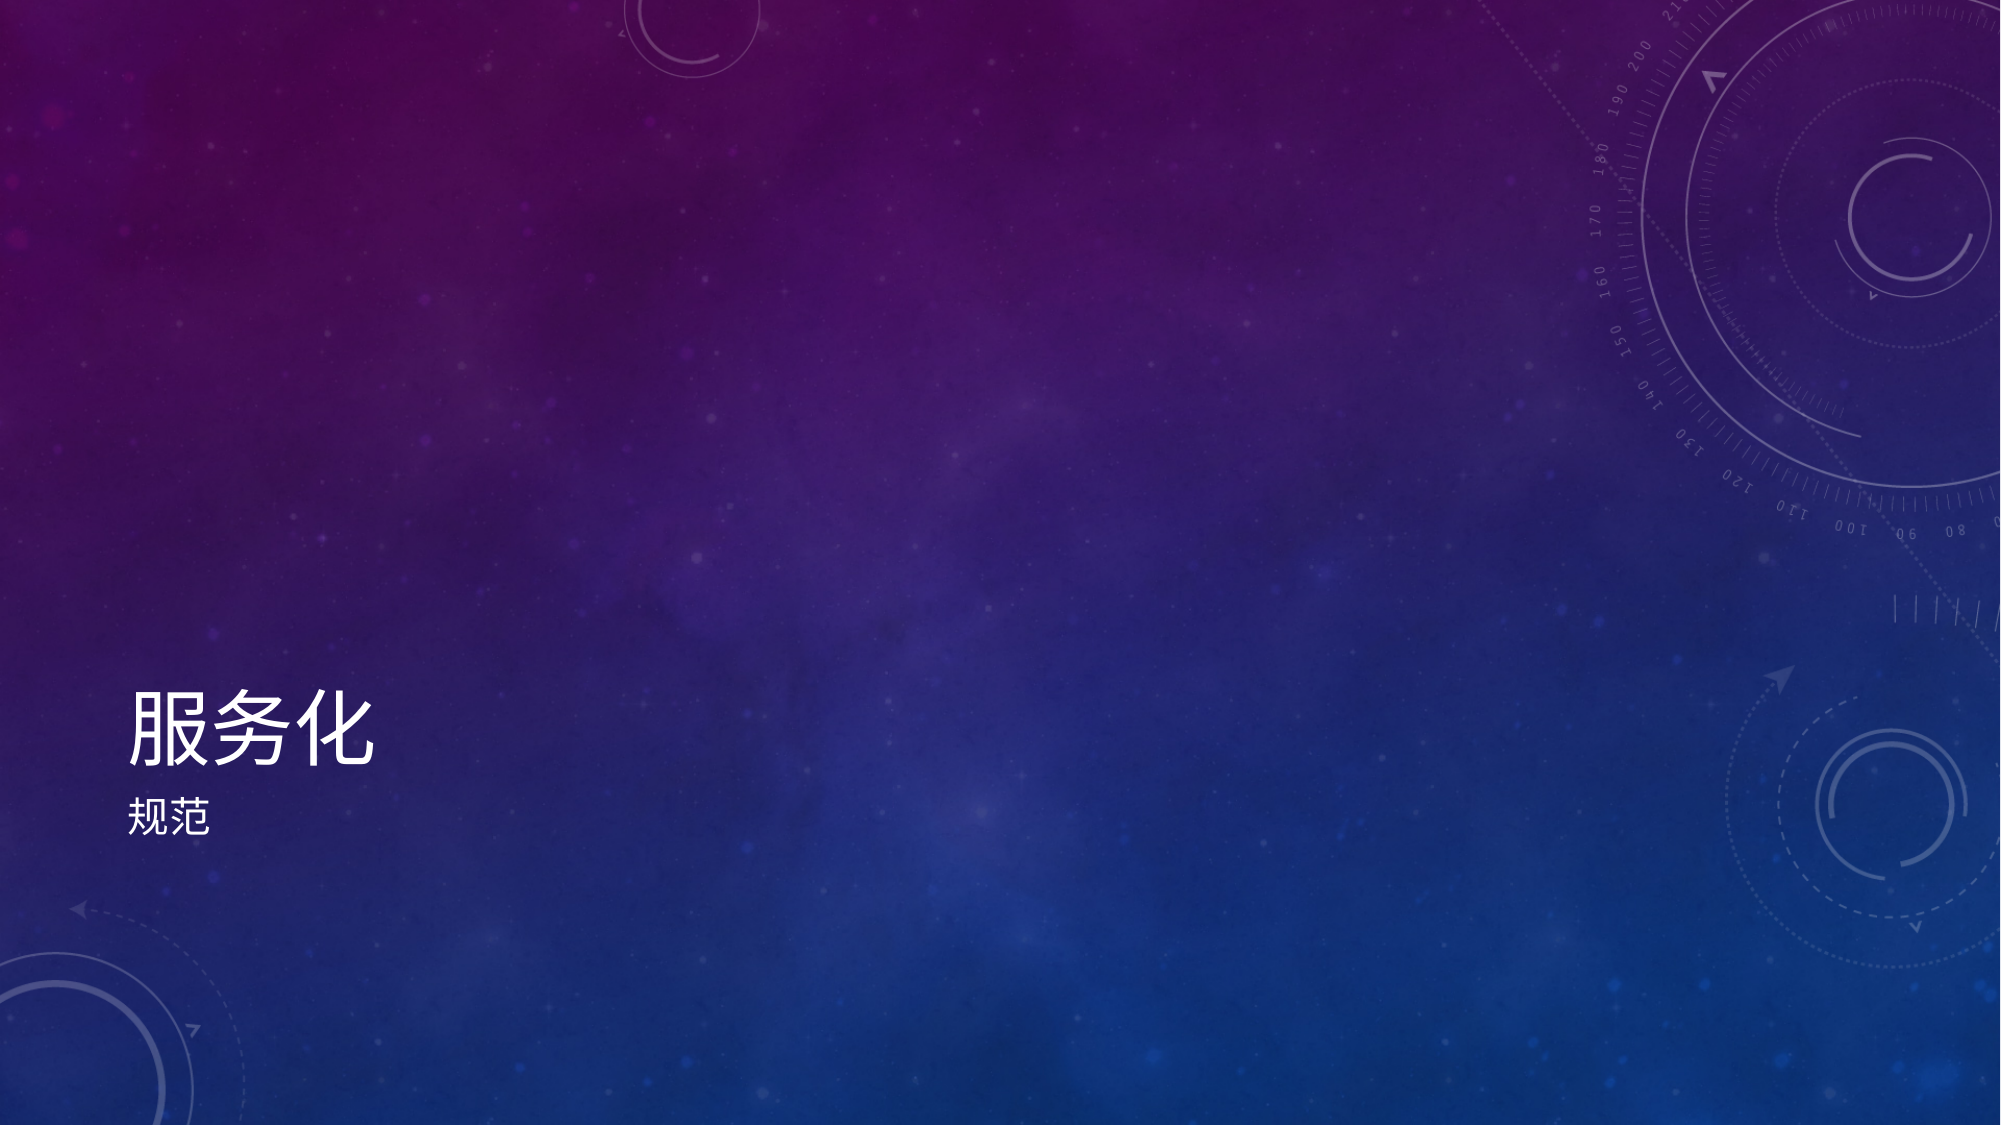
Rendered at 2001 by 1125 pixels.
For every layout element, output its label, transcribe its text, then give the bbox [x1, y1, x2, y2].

title 服务化 [112, 542, 1775, 783]
list 规范 [112, 783, 1775, 925]
picture [0, 0, 2001, 1125]
